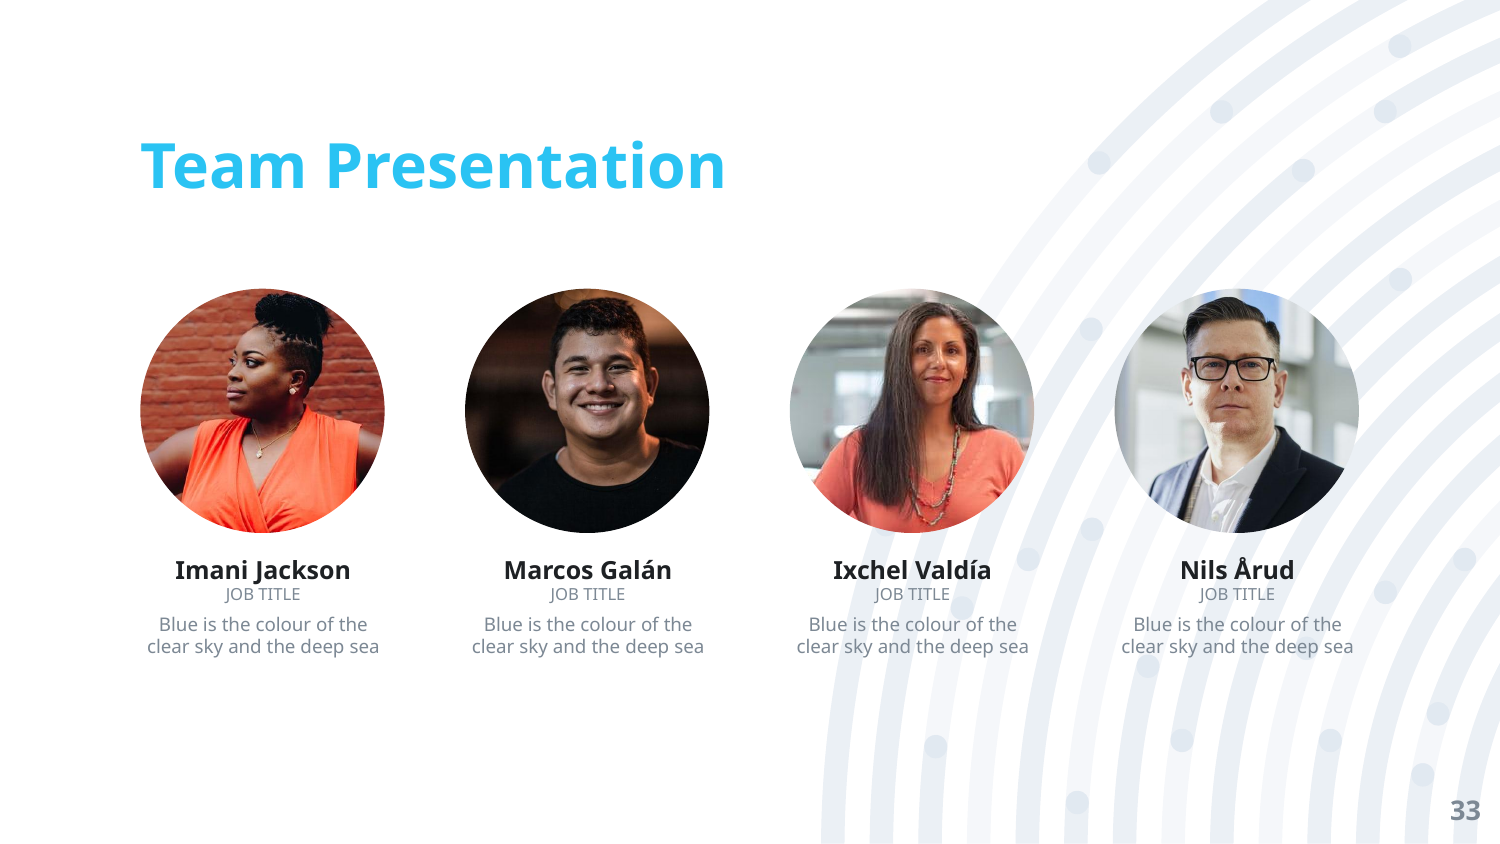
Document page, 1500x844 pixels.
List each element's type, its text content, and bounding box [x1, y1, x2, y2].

text_box Marcos Galán JOB TITLE Blue is the colour of the clear sky and the deep sea [465, 554, 711, 675]
slide_number ‹#› [1391, 779, 1482, 844]
picture [1114, 288, 1360, 534]
picture [789, 288, 1035, 534]
text_box Imani Jackson JOB TITLE Blue is the colour of the clear sky and the deep sea [141, 554, 386, 675]
text_box Ixchel Valdía JOB TITLE Blue is the colour of the clear sky and the deep sea [790, 554, 1035, 675]
picture [464, 288, 710, 534]
text_box Nils Årud JOB TITLE Blue is the colour of the clear sky and the deep sea [1115, 554, 1360, 675]
picture [140, 288, 385, 534]
title Team Presentation [140, 137, 1360, 203]
